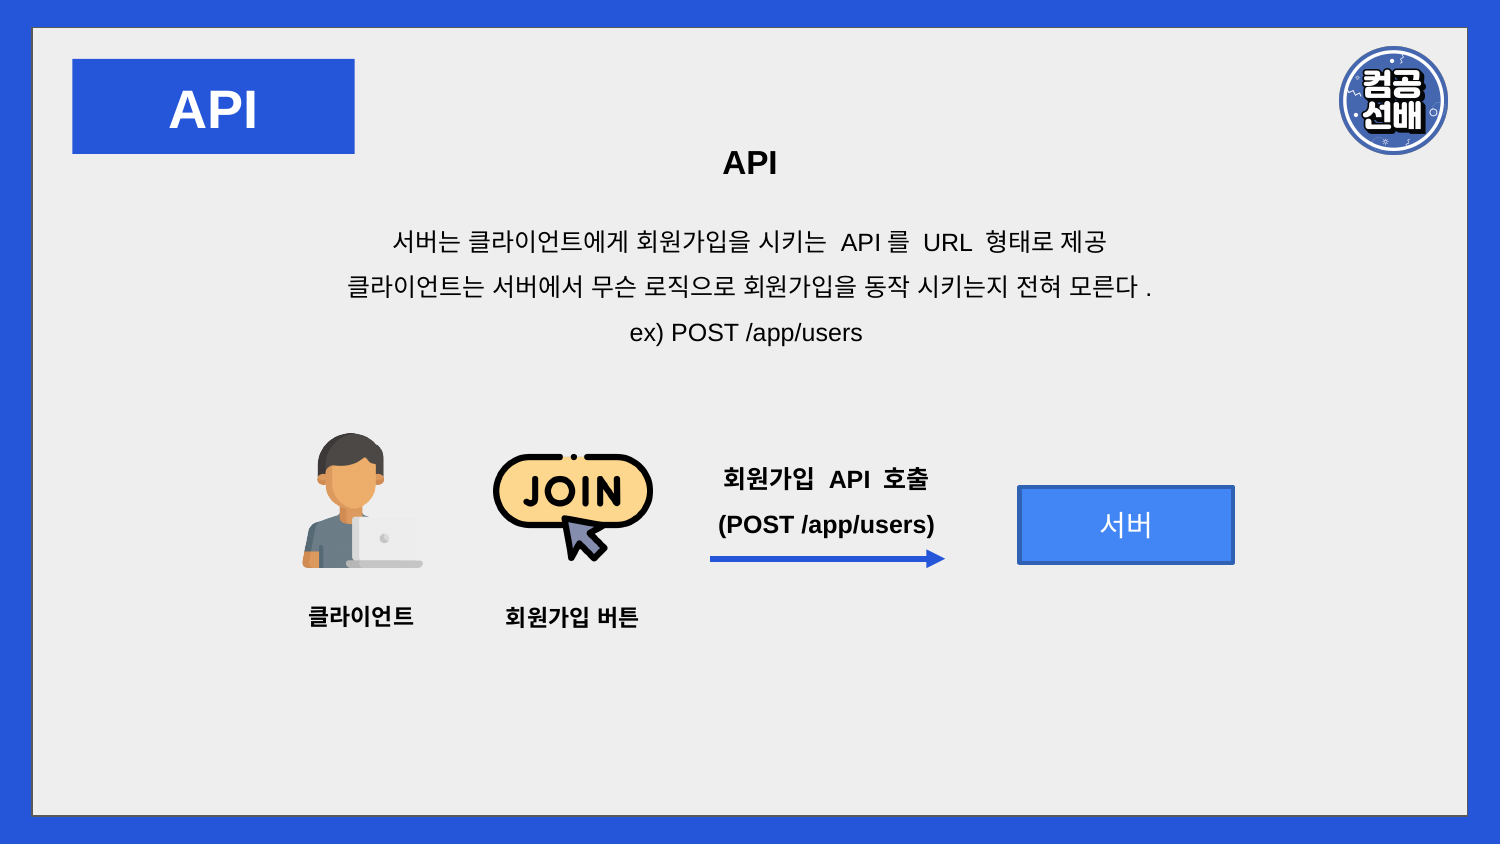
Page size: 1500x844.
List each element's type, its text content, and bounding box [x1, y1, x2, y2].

picture [1339, 46, 1448, 155]
text_box 서버는 클라이언트에게 회원가입을 시키는 API를 URL 형태로 제공 클라이언트는 서버에서 무슨 로직으로 회원가입을 동작 시키는지 전혀 모른다. ex) POST /app/users [173, 196, 1327, 362]
text_box API [72, 58, 355, 154]
text_box API [376, 125, 1123, 196]
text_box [266, 427, 1233, 639]
